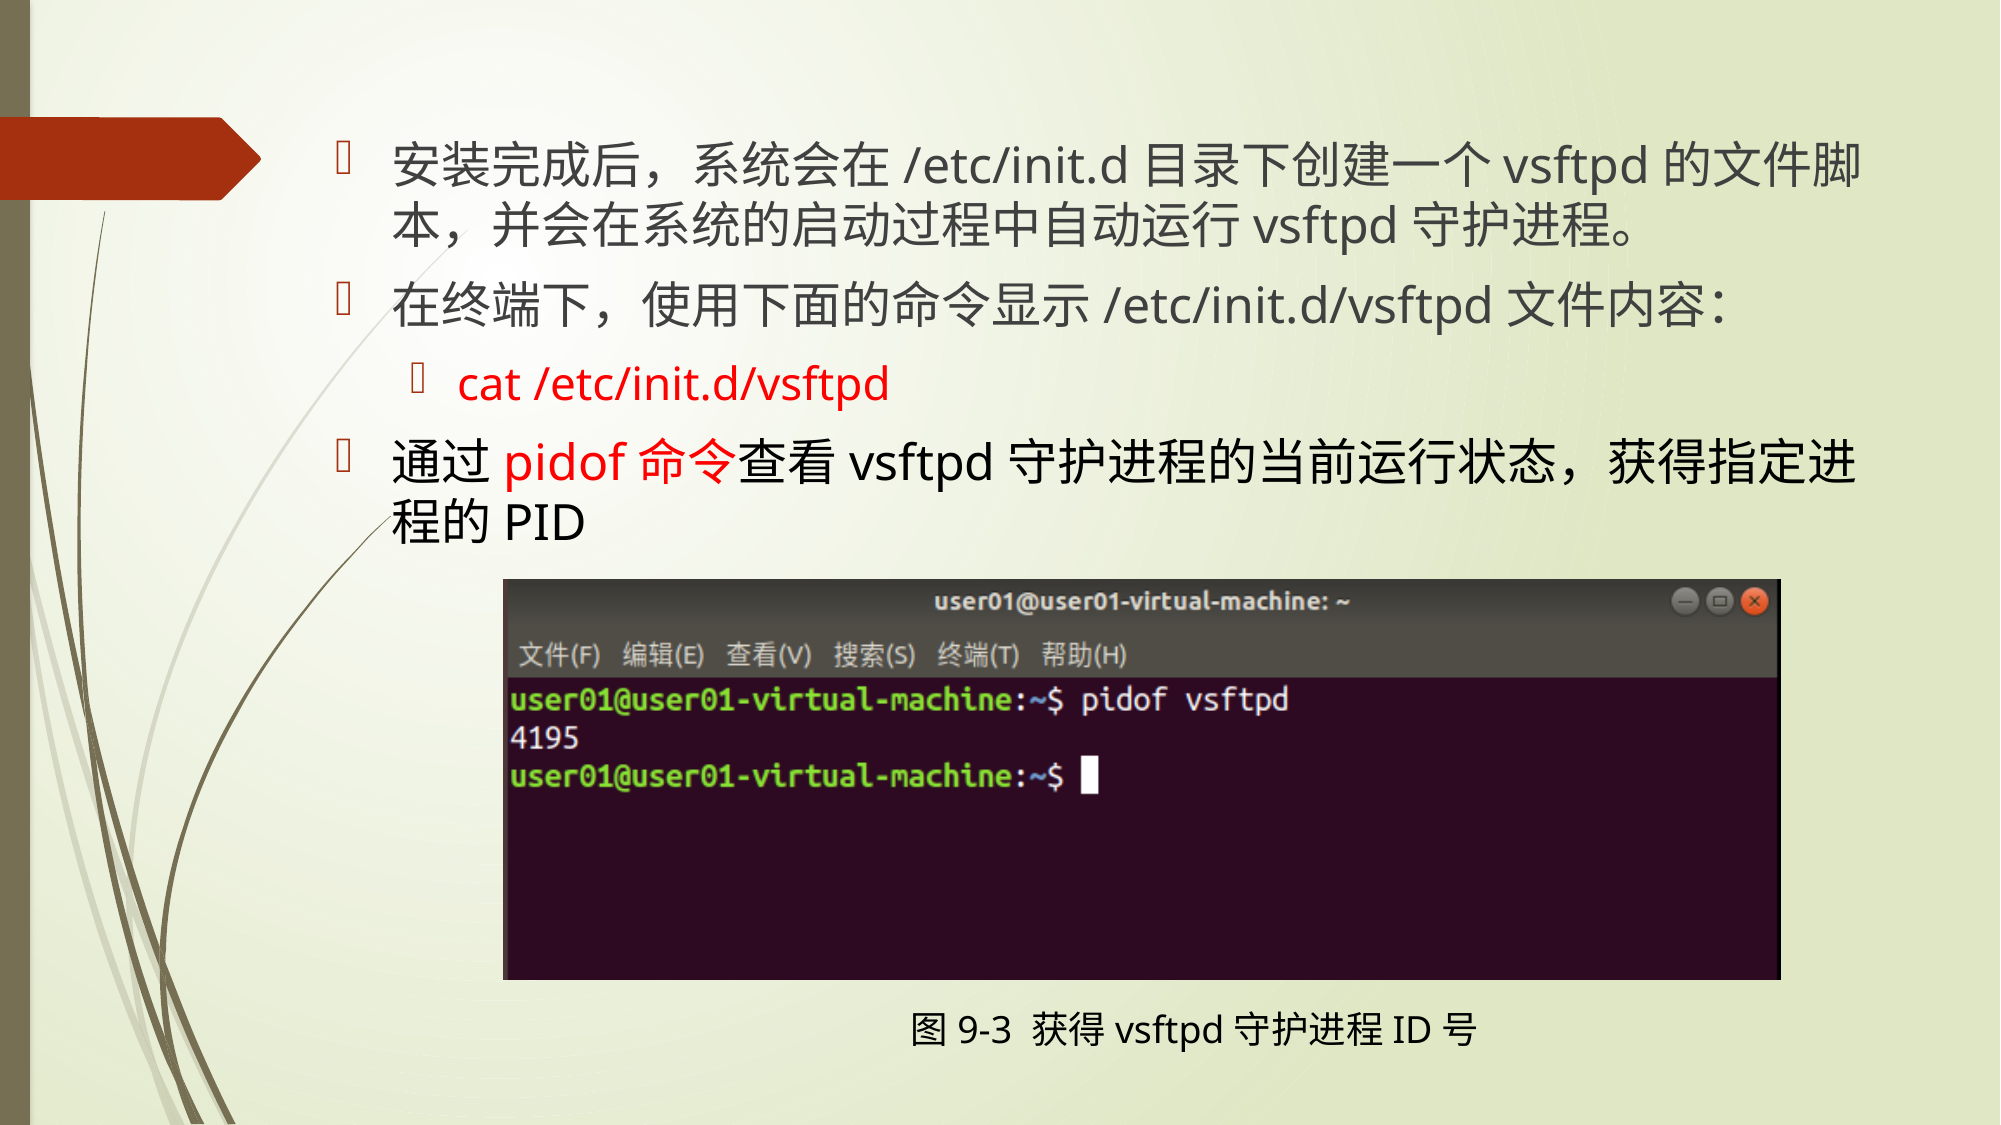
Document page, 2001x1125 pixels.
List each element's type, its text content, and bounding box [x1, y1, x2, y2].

picture [502, 579, 1782, 980]
list 安装完成后，系统会在/etc/init.d目录下创建一个vsftpd的文件脚本，并会在系统的启动过程中自动运行vsftpd守护进程。 在终端下，使用下面的命令显示/etc/init.d/vsftpd文件内容： cat /etc/init.d/vsftpd 通过pidof命令查看vsftpd守护进程的当前运行状态，获得指定进程的PID [320, 125, 1912, 580]
text_box 图9-3 获得vsftpd守护进程ID号 [896, 998, 1494, 1059]
